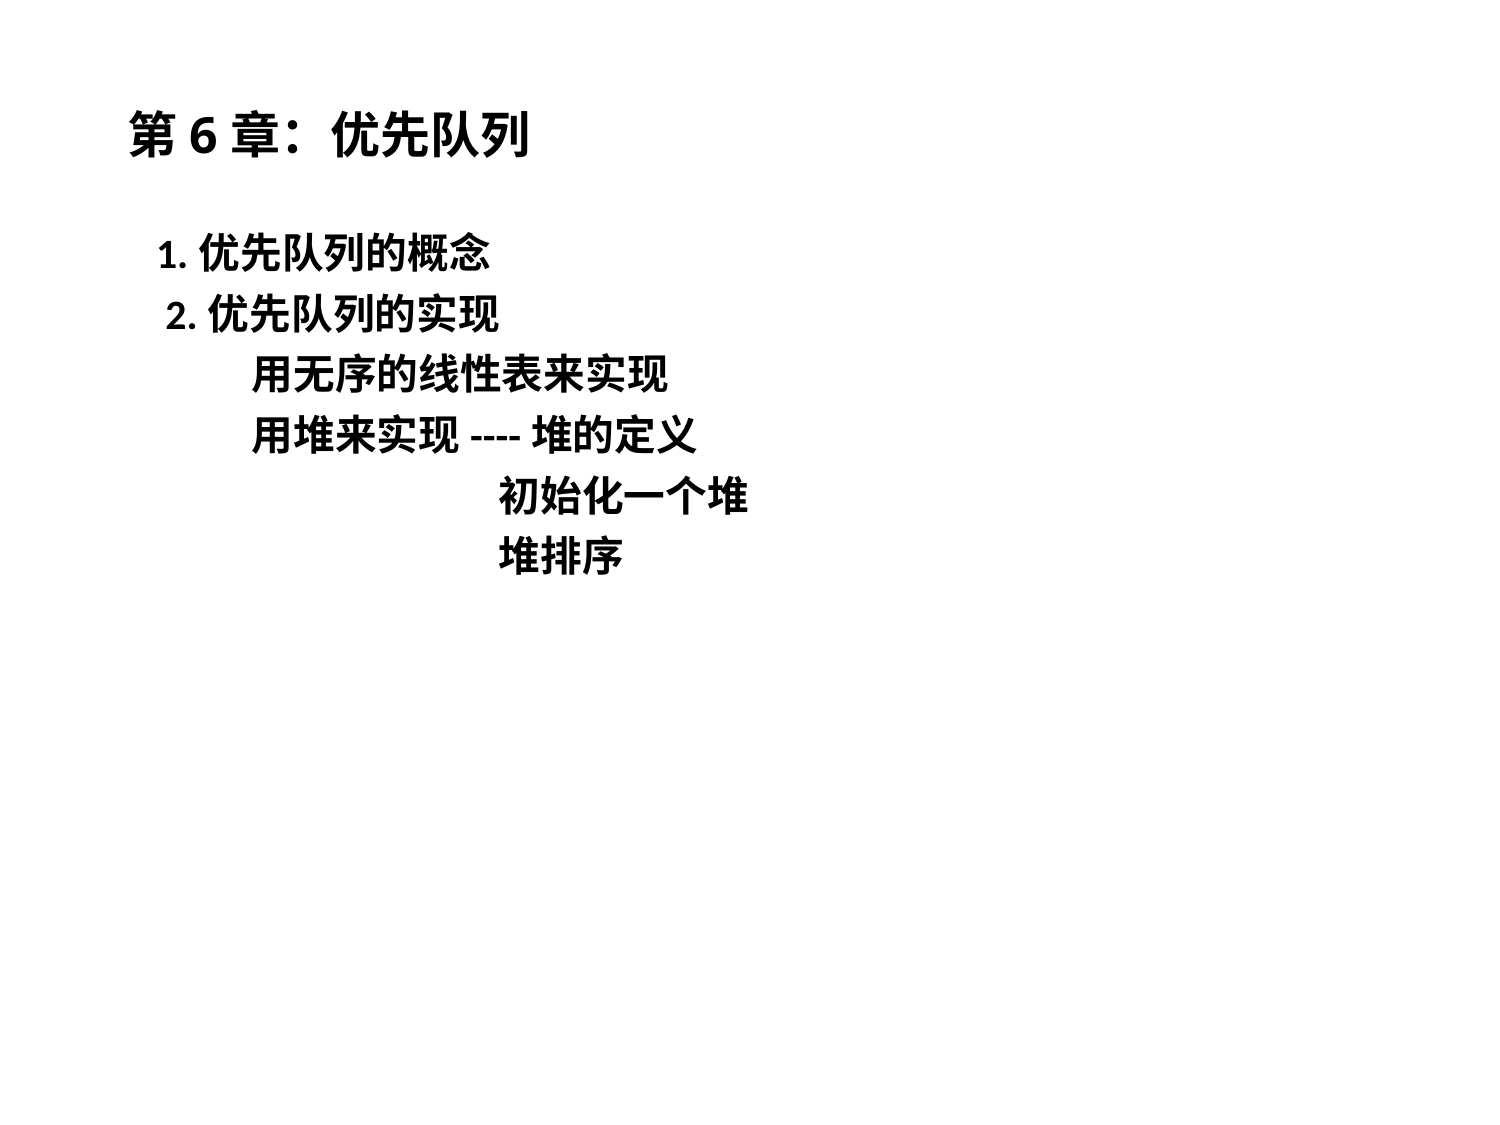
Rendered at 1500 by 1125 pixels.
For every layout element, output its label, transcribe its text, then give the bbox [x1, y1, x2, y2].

title 第6章：优先队列 [112, 99, 1388, 175]
list 1.优先队列的概念 2.优先队列的实现 用无序的线性表来实现 用堆来实现----堆的定义 初始化一个堆 堆排序 [112, 224, 1388, 1100]
